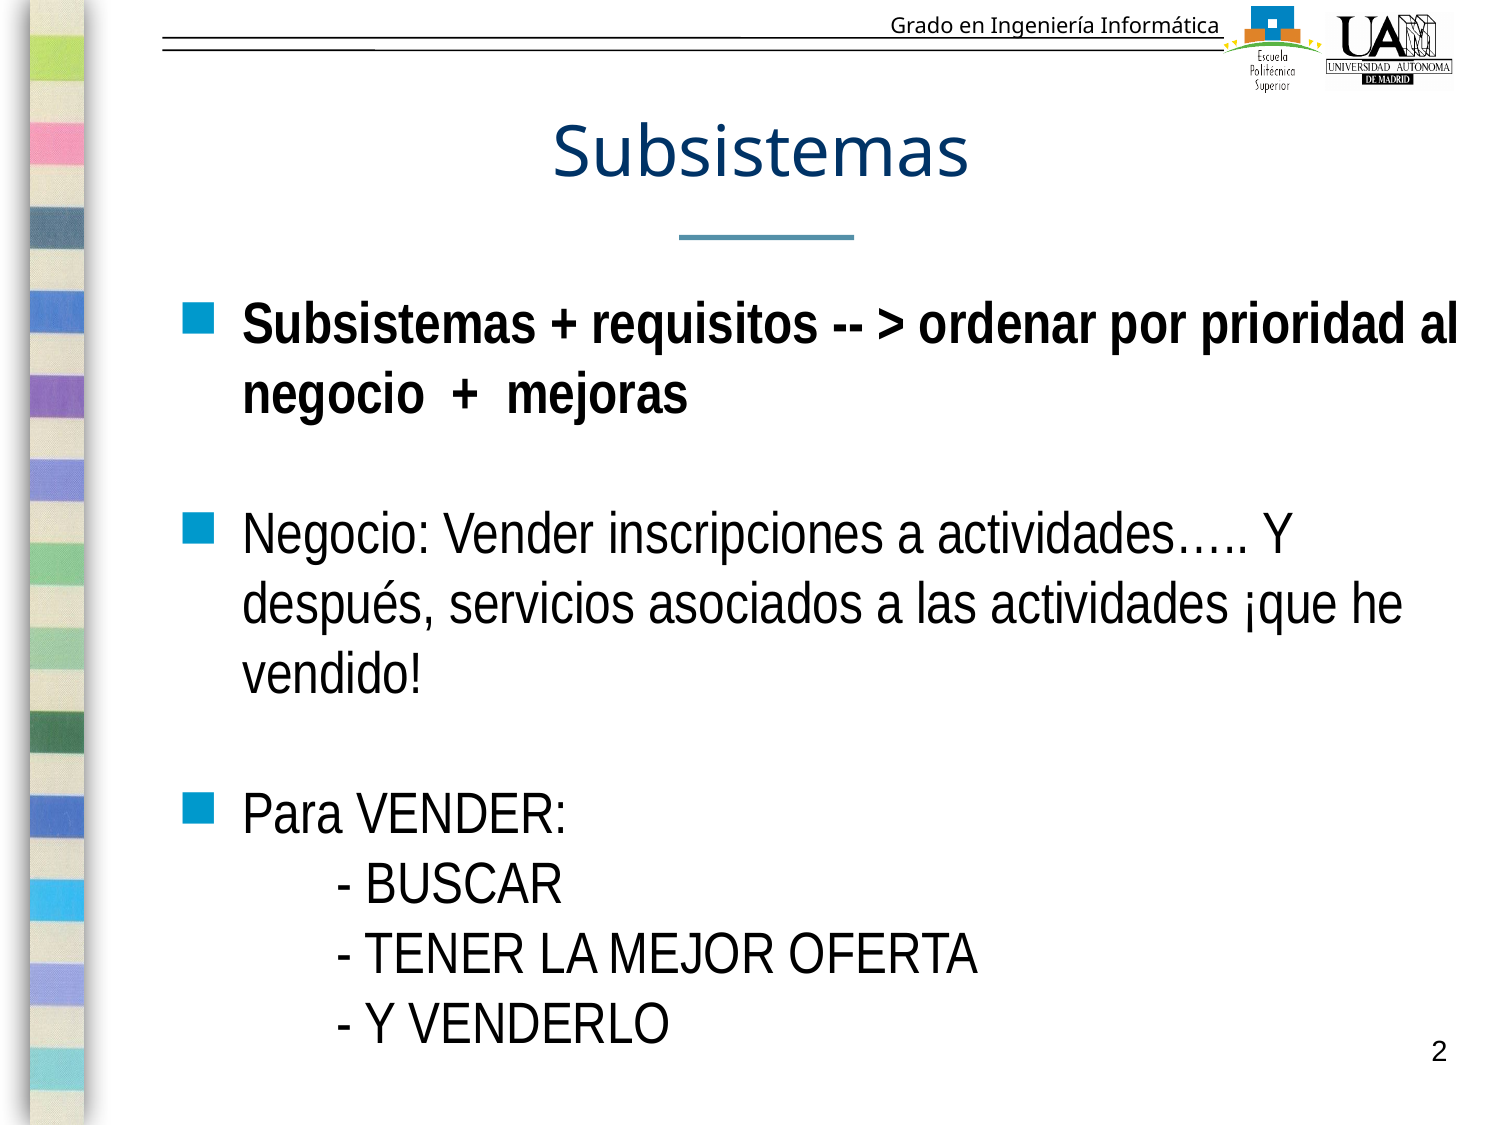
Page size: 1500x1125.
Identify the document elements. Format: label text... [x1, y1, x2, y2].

text_box Subsistemas + requisitos -- > ordenar por prioridad al negocio + mejoras Negocio: Vender inscripciones a actividades….. Y después, servicios asociados a las actividades ¡que he vendido! Para VENDER: - BUSCAR - TENER LA MEJOR OFERTA - Y VENDERLO [171, 277, 1500, 1125]
picture [30, 0, 84, 1125]
picture [1223, 6, 1322, 93]
picture [1269, 20, 1276, 27]
title Subsistemas [289, 64, 1235, 231]
